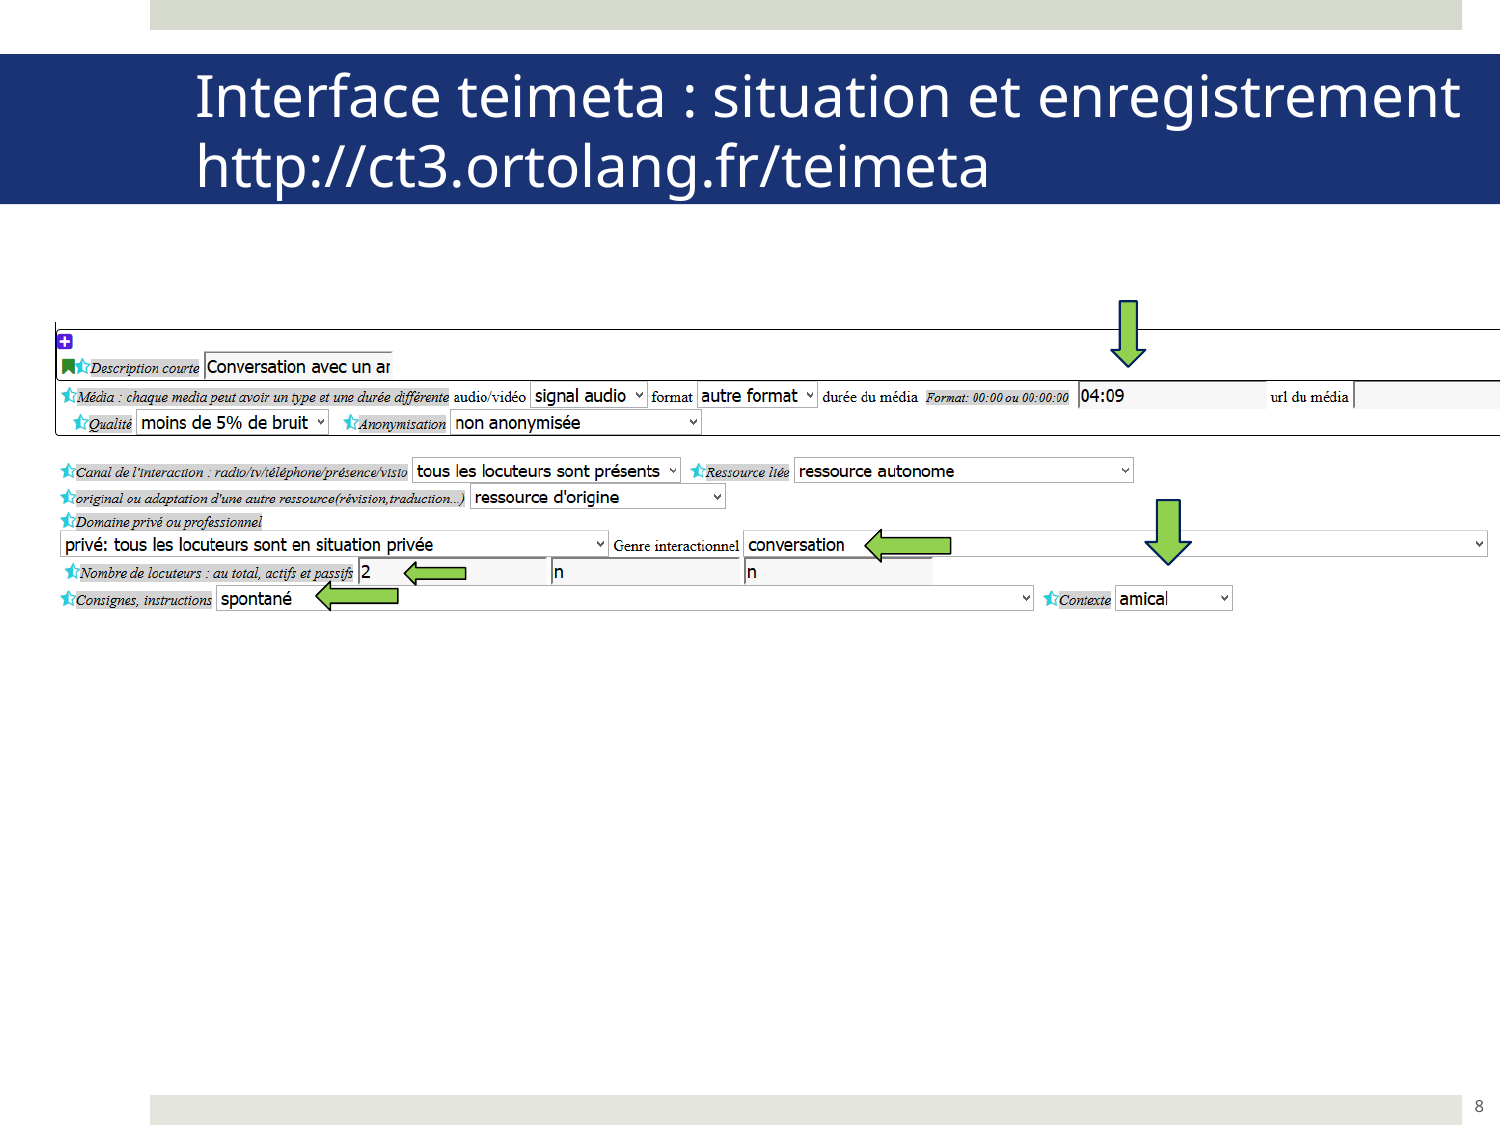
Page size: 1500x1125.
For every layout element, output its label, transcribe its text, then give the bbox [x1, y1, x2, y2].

title Interface teimeta : situation et enregistrement http://ct3.ortolang.fr/teimeta [0, 54, 1500, 205]
picture [47, 322, 1500, 621]
text_box [1118, 300, 1138, 322]
slide_number 8 [1441, 1077, 1500, 1125]
